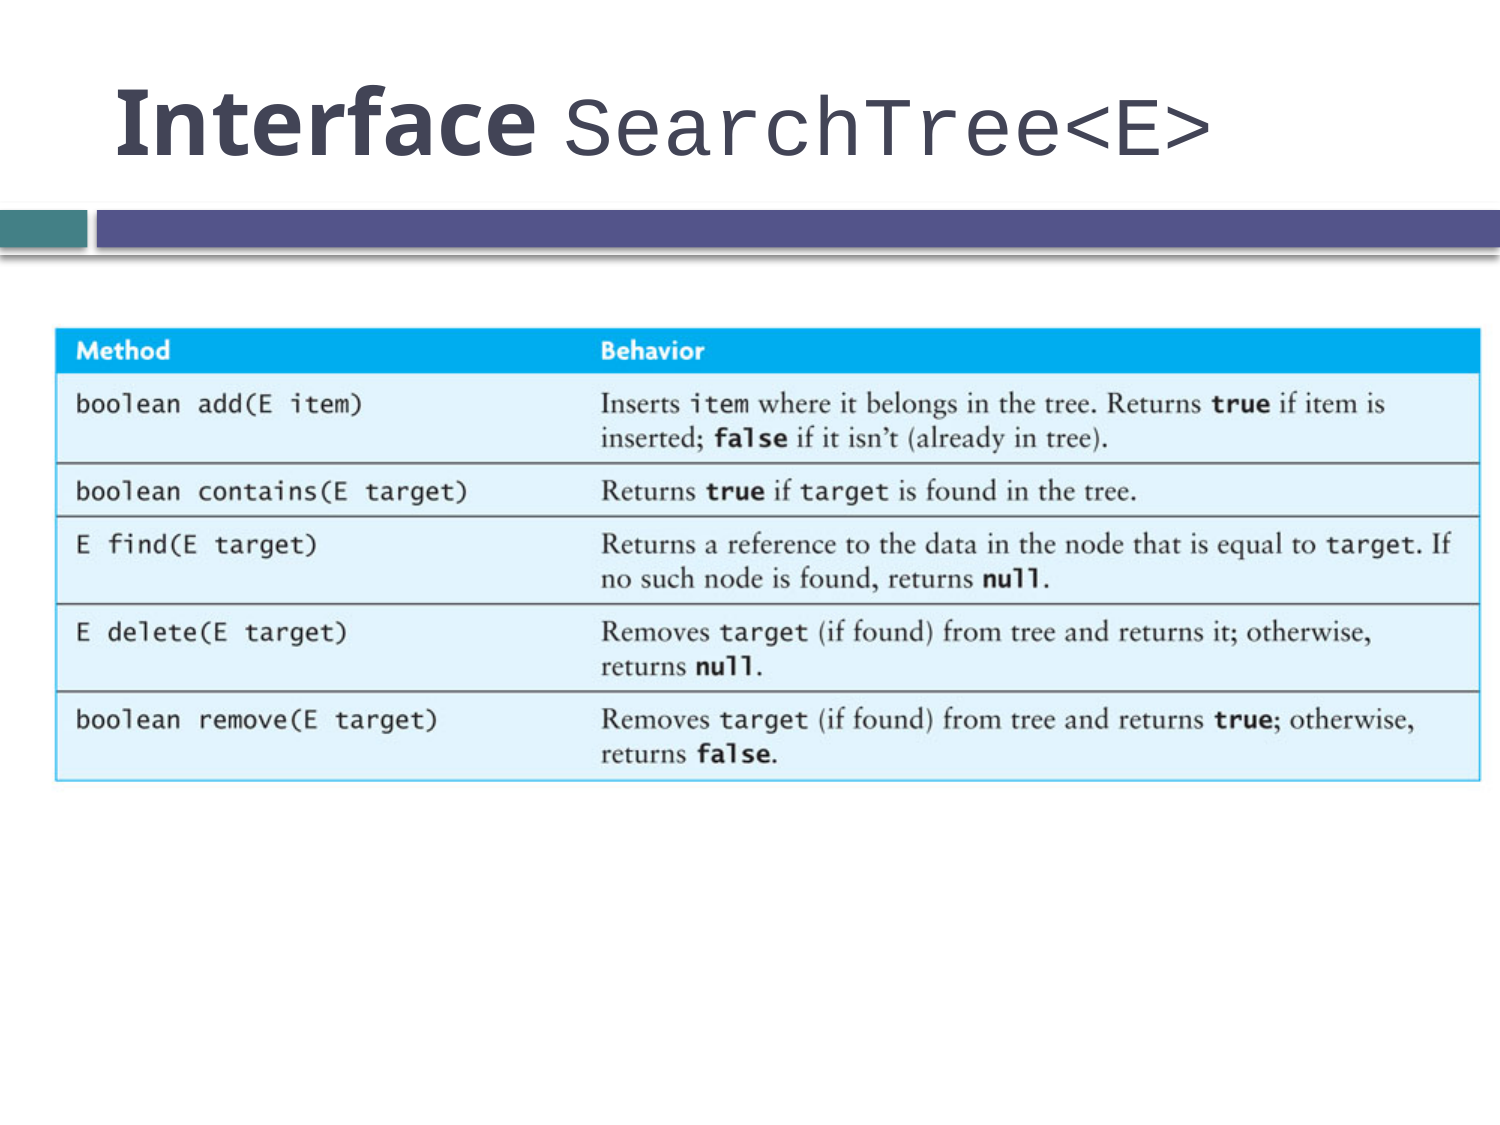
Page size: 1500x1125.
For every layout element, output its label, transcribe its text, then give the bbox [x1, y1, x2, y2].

title Interface SearchTree<E> [100, 37, 1438, 200]
picture [40, 312, 1500, 801]
